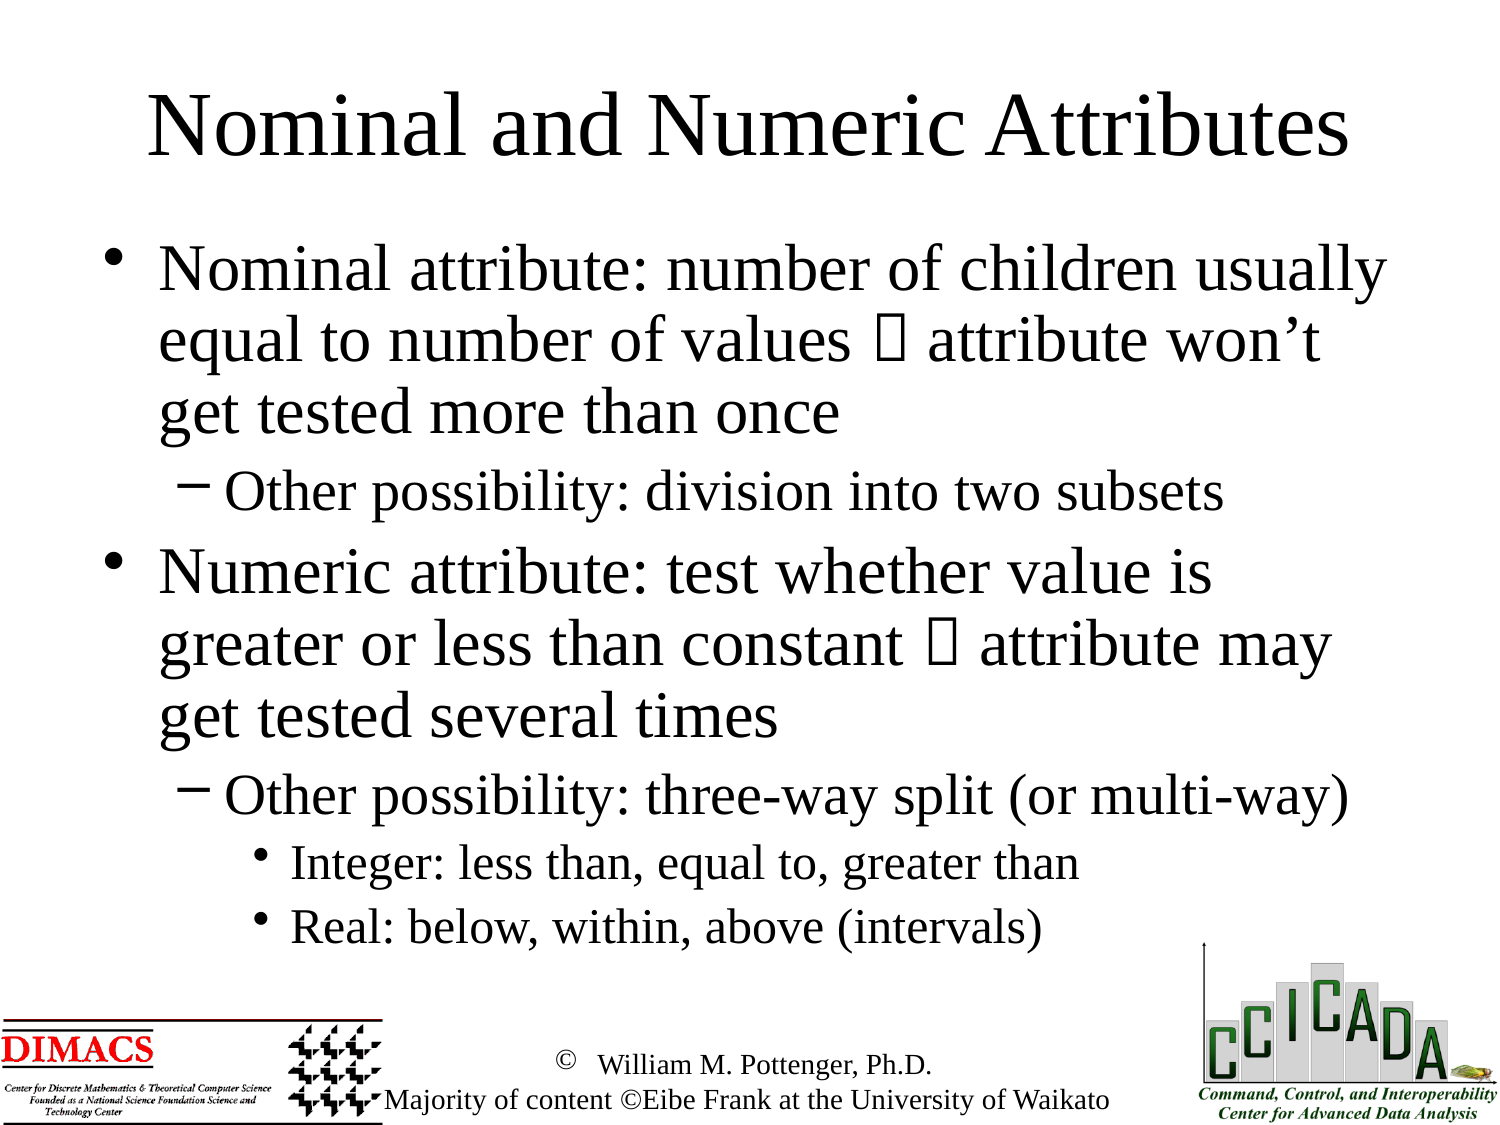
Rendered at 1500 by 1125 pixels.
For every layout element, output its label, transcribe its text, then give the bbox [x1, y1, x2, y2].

title Nominal and Numeric Attributes [112, 24, 1388, 213]
picture [1196, 939, 1500, 1125]
list Nominal attribute: number of children usually equal to number of values  attribute won’t get tested more than once Other possibility: division into two subsets Numeric attribute: test whether value is greater or less than constant  attribute may get tested several times Other possibility: three-way split (or multi-way) Integer: less than, equal to, greater than Real: below, within, above (intervals) [87, 224, 1425, 1000]
footer William M. Pottenger, Ph.D. Majority of content ©Eibe Frank at the University of Waikato [337, 1037, 1150, 1088]
picture [0, 1019, 388, 1125]
